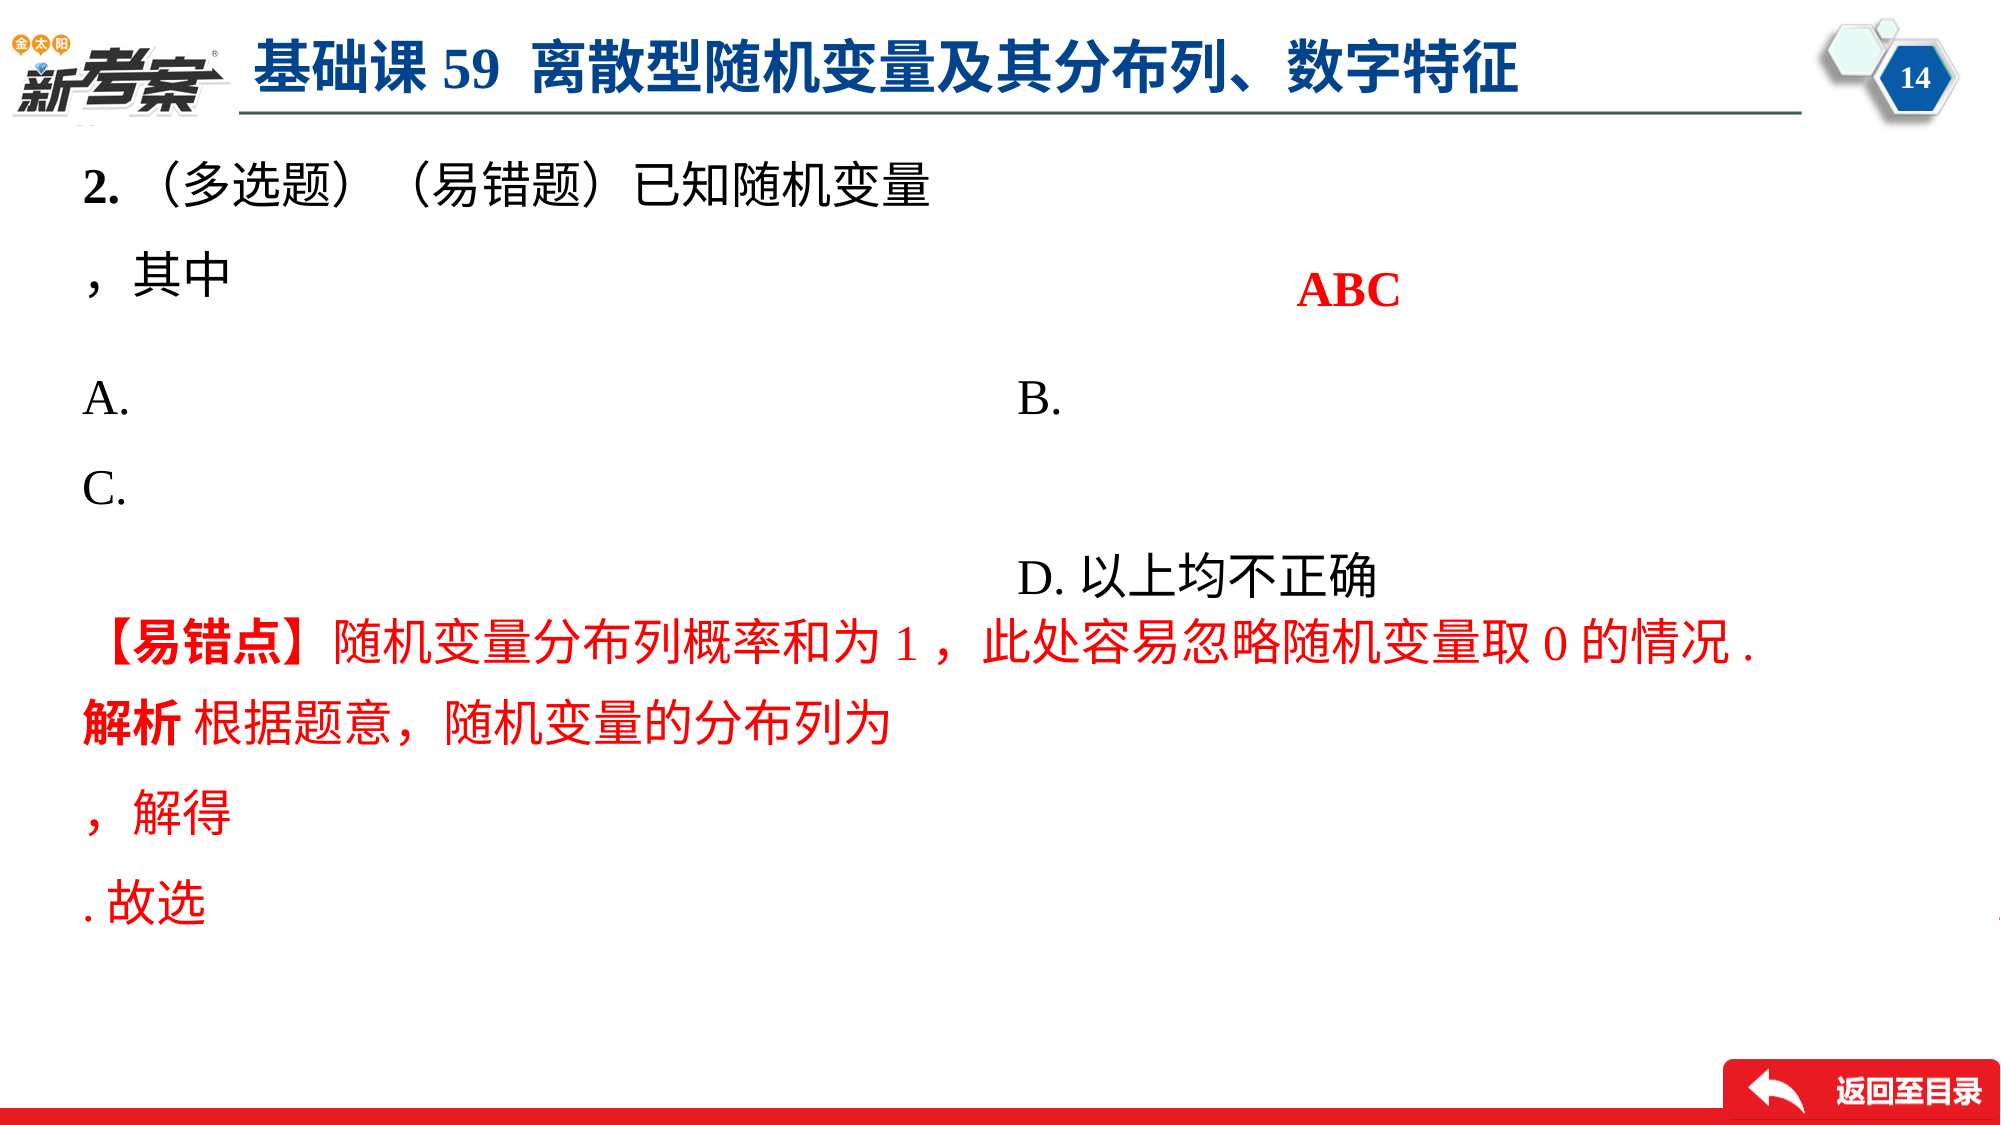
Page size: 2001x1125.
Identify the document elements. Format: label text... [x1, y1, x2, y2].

picture [0, 0, 2001, 1125]
text_box ABC [1278, 255, 1421, 314]
text_box 【易错点】随机变量分布列概率和为1，此处容易忽略随机变量取0的情况. [82, 580, 1917, 661]
